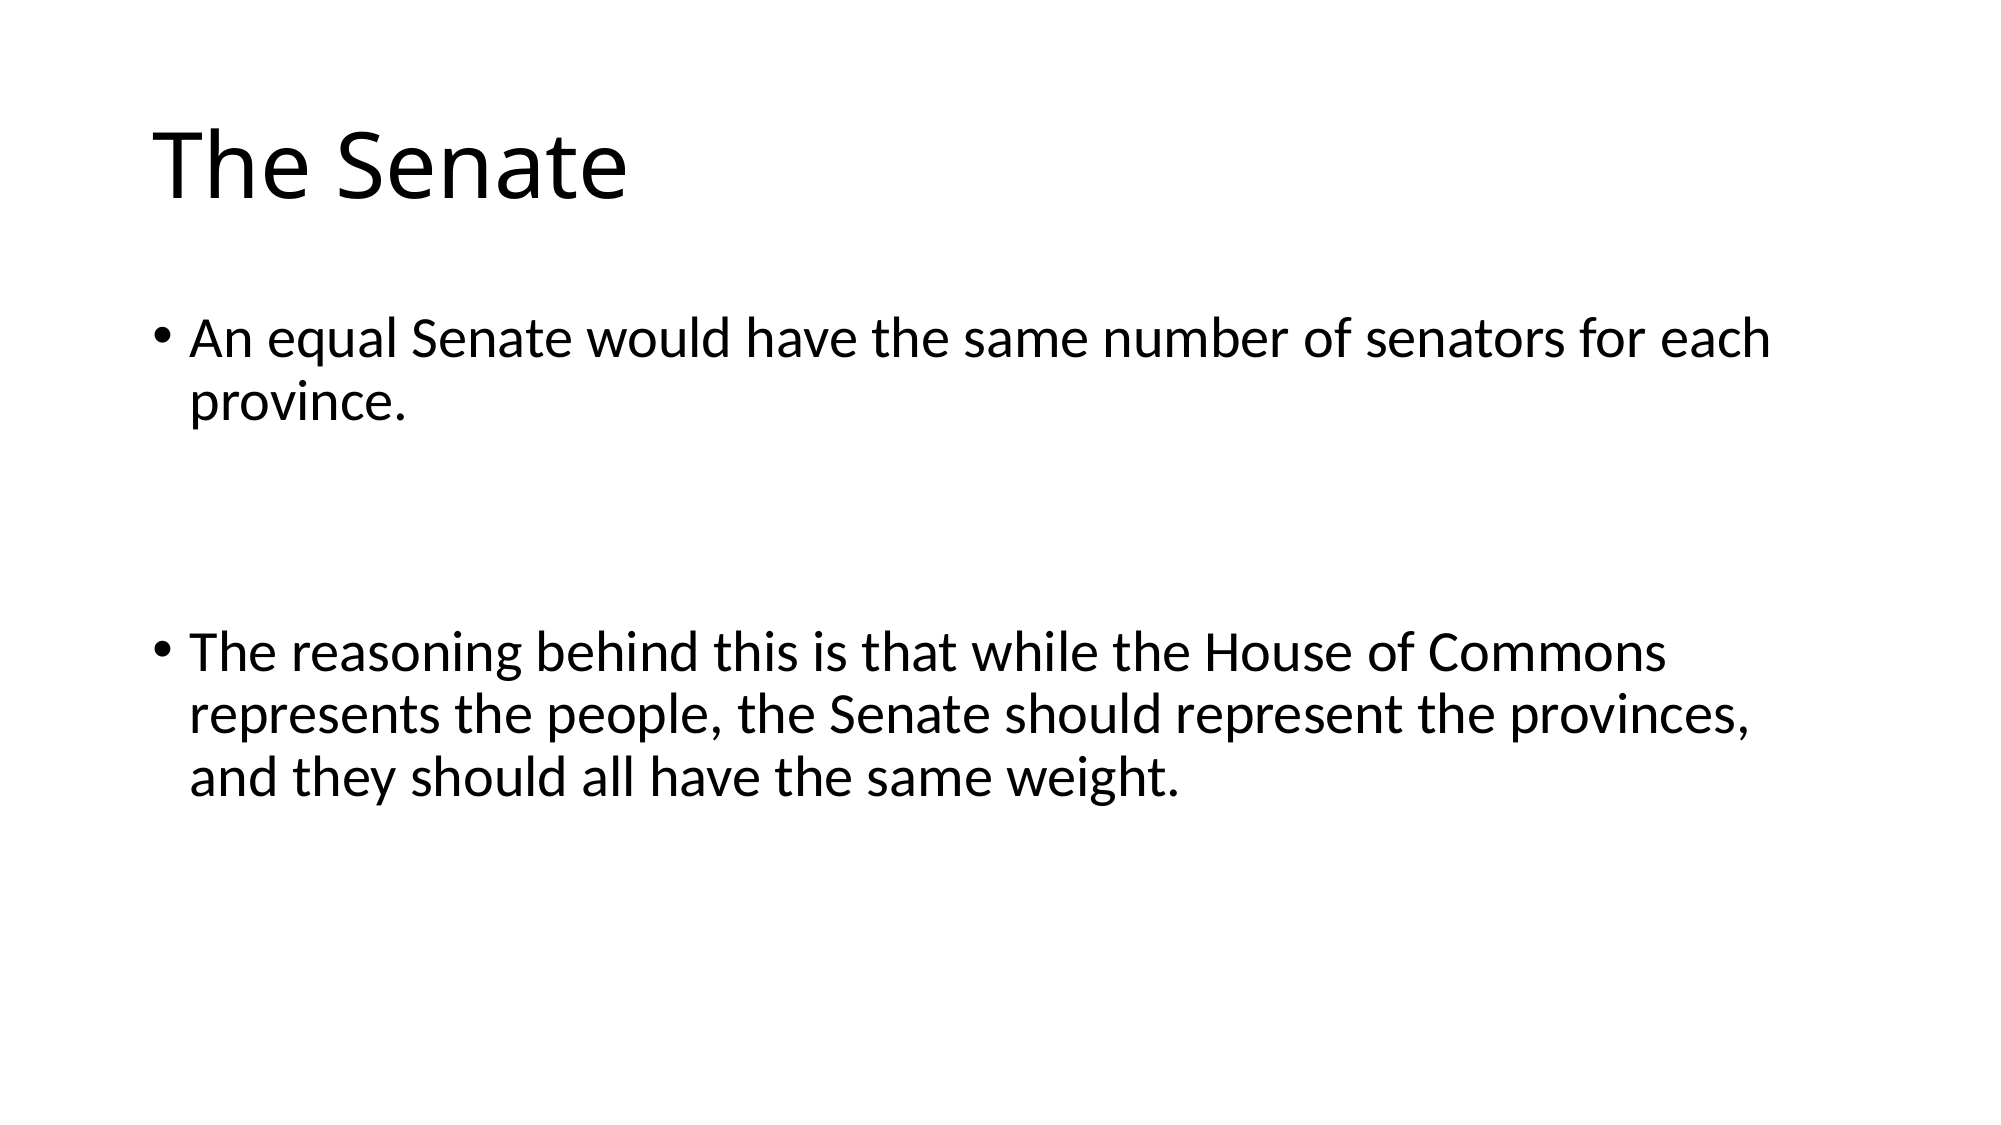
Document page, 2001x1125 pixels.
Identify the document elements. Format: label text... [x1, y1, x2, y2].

list An equal Senate would have the same number of senators for each province. The reasoning behind this is that while the House of Commons represents the people, the Senate should represent the provinces, and they should all have the same weight. [137, 299, 1863, 1014]
title The Senate [137, 59, 1863, 278]
